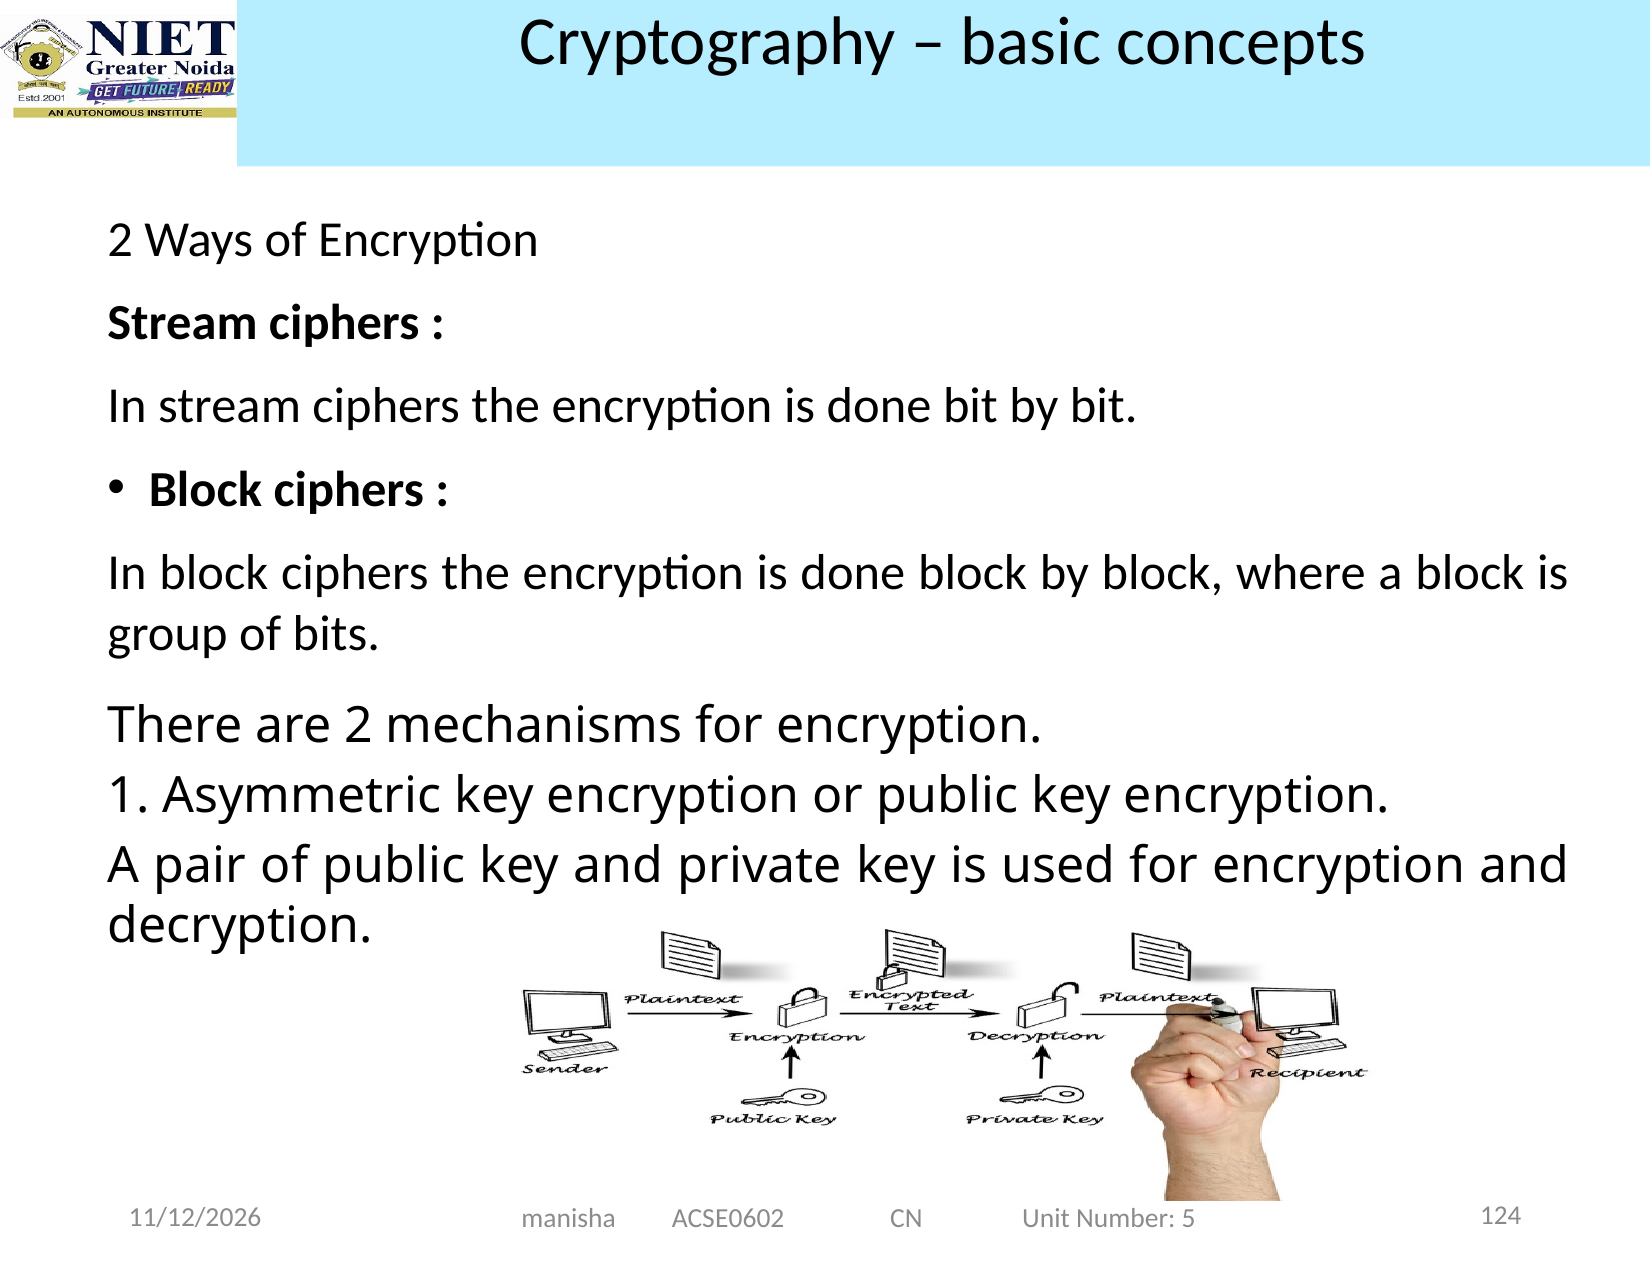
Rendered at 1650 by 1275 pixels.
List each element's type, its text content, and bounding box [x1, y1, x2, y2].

slide_number 124 [1433, 1179, 1537, 1248]
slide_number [113, 1201, 300, 1250]
picture [447, 906, 1425, 1201]
list 2 Ways of Encryption Stream ciphers : In stream ciphers the encryption is done bit by bit. Block ciphers : In block ciphers the encryption is done block by block, where a block is group of bits. [92, 198, 1585, 672]
text_box There are 2 mechanisms for encryption. 1. Asymmetric key encryption or public key encryption. A pair of public key and private key is used for encryption and decryption. [92, 684, 1585, 1201]
title Cryptography – basic concepts [236, 0, 1650, 167]
footer manisha ACSE0602 CN Unit Number: 5 [405, 1184, 1314, 1250]
picture [0, 0, 236, 146]
